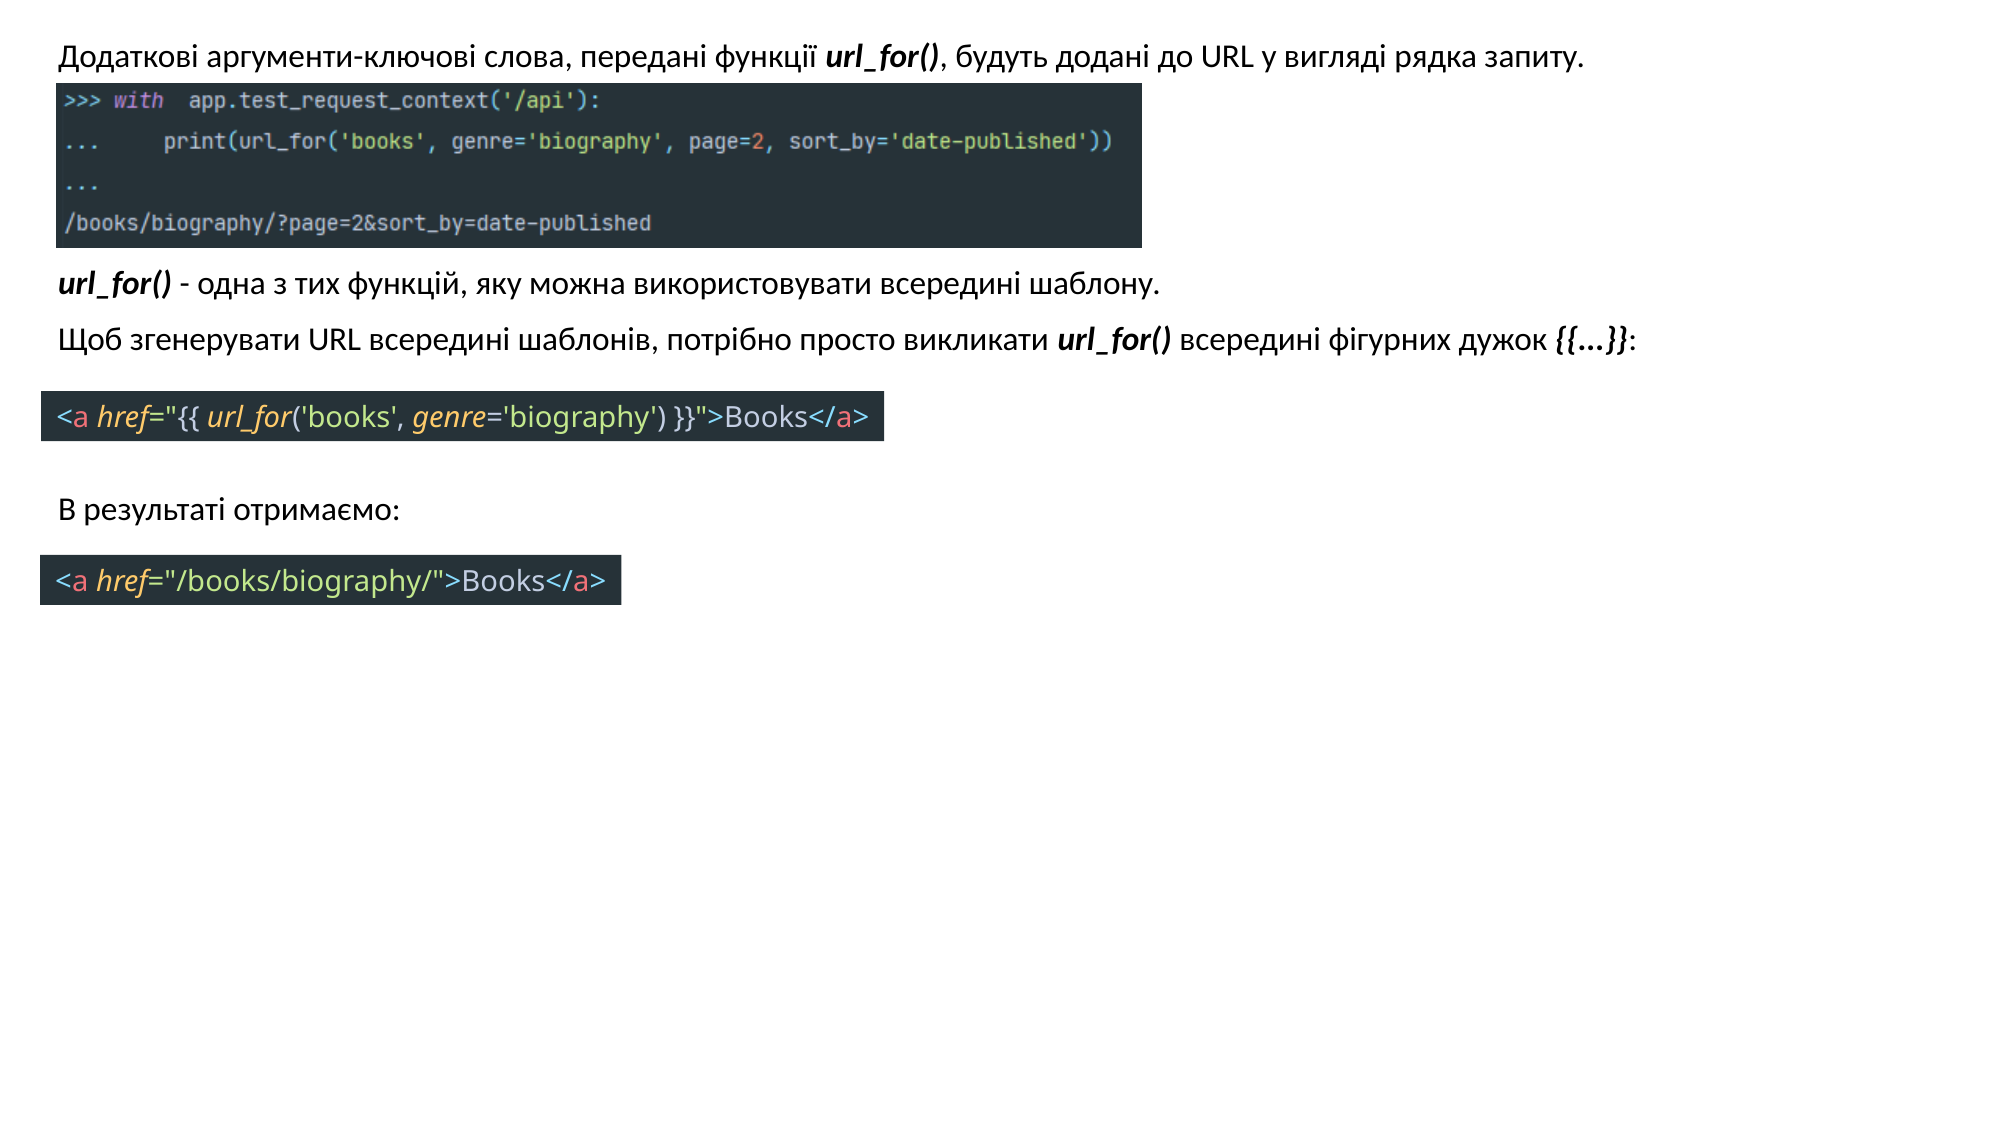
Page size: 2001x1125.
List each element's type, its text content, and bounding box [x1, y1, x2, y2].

picture [56, 83, 1142, 248]
text_box <a href="/books/biography/">Books</a> [40, 554, 622, 605]
text_box <a href="{{ url_for('books', genre='biography') }}">Books</a> [41, 391, 885, 442]
list Додаткові аргументи-ключові слова, передані функції url_for(), будуть додані до URL у вигляді рядка запиту. url_for() - одна з тих функцій, яку можна використовувати всередині шаблону. Щоб згенерувати URL всередині шаблонів, потрібно просто викликати url_for() всередині фігурних дужок {{...}}: В результаті отримаємо: [43, 31, 1955, 1079]
